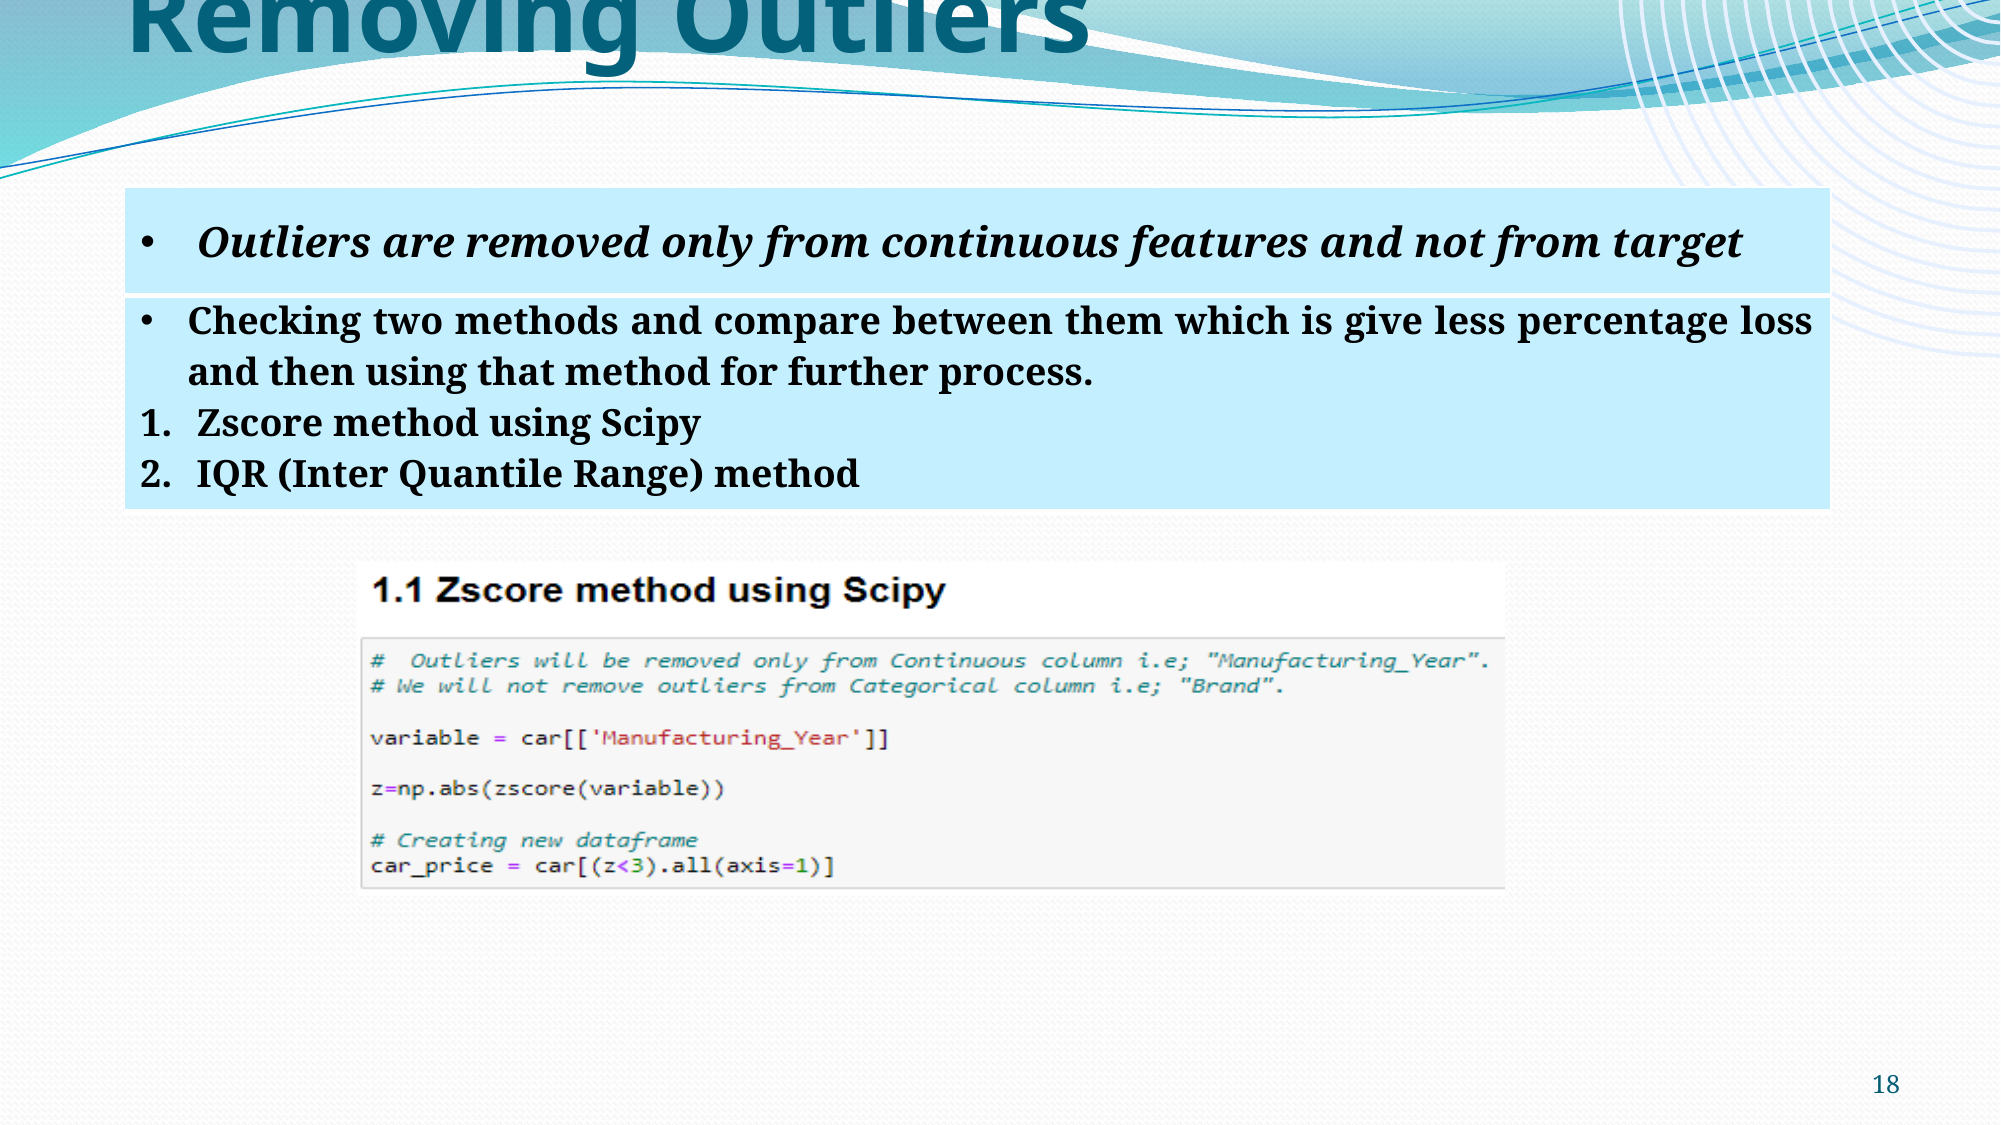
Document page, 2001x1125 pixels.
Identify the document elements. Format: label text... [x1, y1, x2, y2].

table_header Outliers are removed only from continuous features and not from target [125, 188, 1830, 293]
picture [357, 562, 1505, 896]
slide_number 18 [1733, 1042, 1900, 1103]
title Removing Outliers [124, 75, 1875, 184]
table_header Checking two methods and compare between them which is give less percentage loss and then using that method for further process. Zscore method using Scipy IQR (Inter Quantile Range) method [125, 298, 1830, 509]
